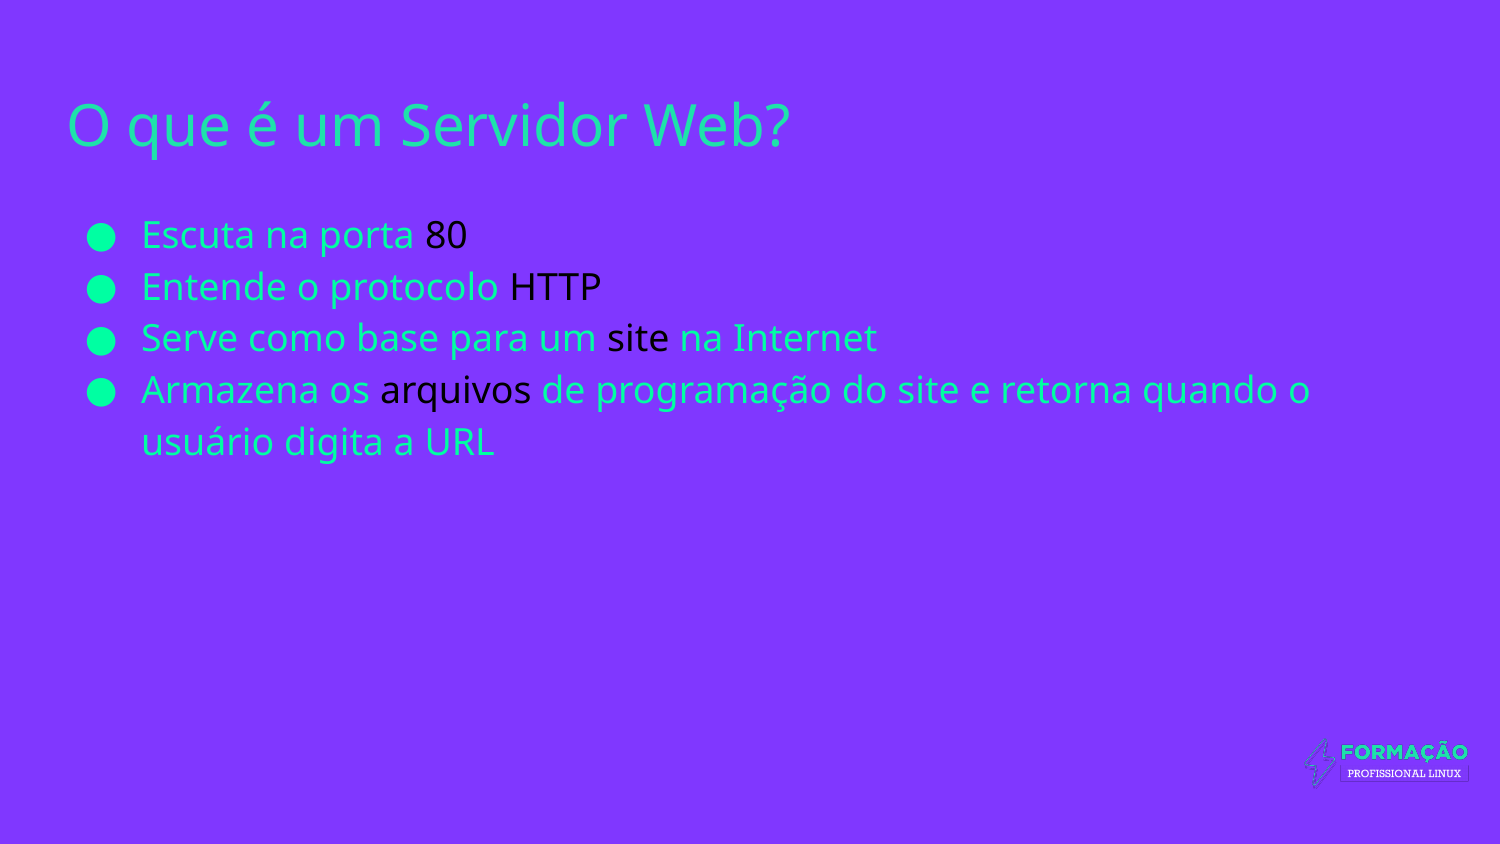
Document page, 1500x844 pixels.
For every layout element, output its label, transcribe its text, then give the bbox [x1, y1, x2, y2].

picture [1273, 683, 1500, 844]
title O que é um Servidor Web? [51, 72, 1449, 167]
list Escuta na porta 80 Entende o protocolo HTTP Serve como base para um site na Internet Armazena os arquivos de programação do site e retorna quando o usuário digita a URL [51, 189, 1449, 750]
